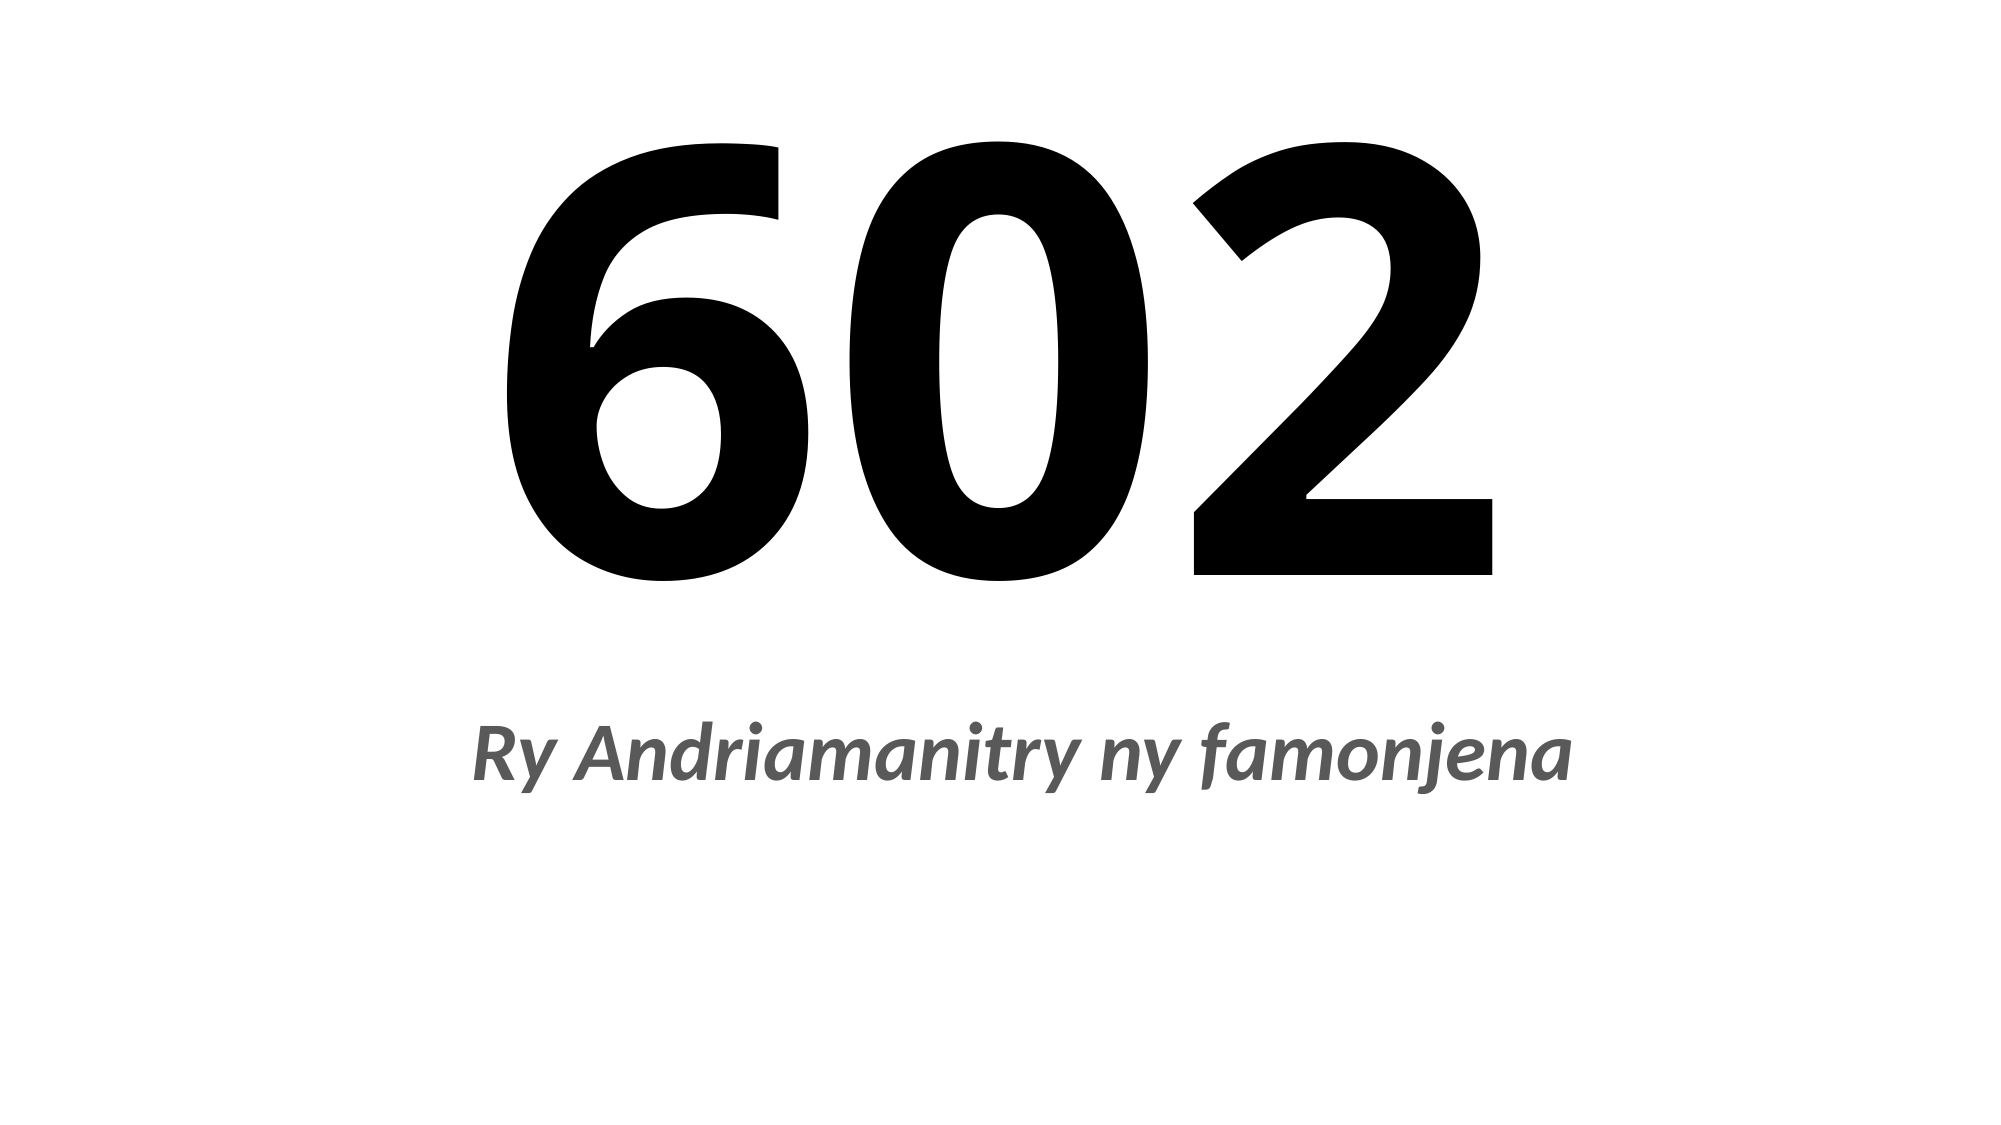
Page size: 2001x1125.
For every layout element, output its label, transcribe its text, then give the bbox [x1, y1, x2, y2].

subtitle Ry Andriamanitry ny famonjena [273, 701, 1774, 973]
title 602 [249, 320, 1750, 712]
